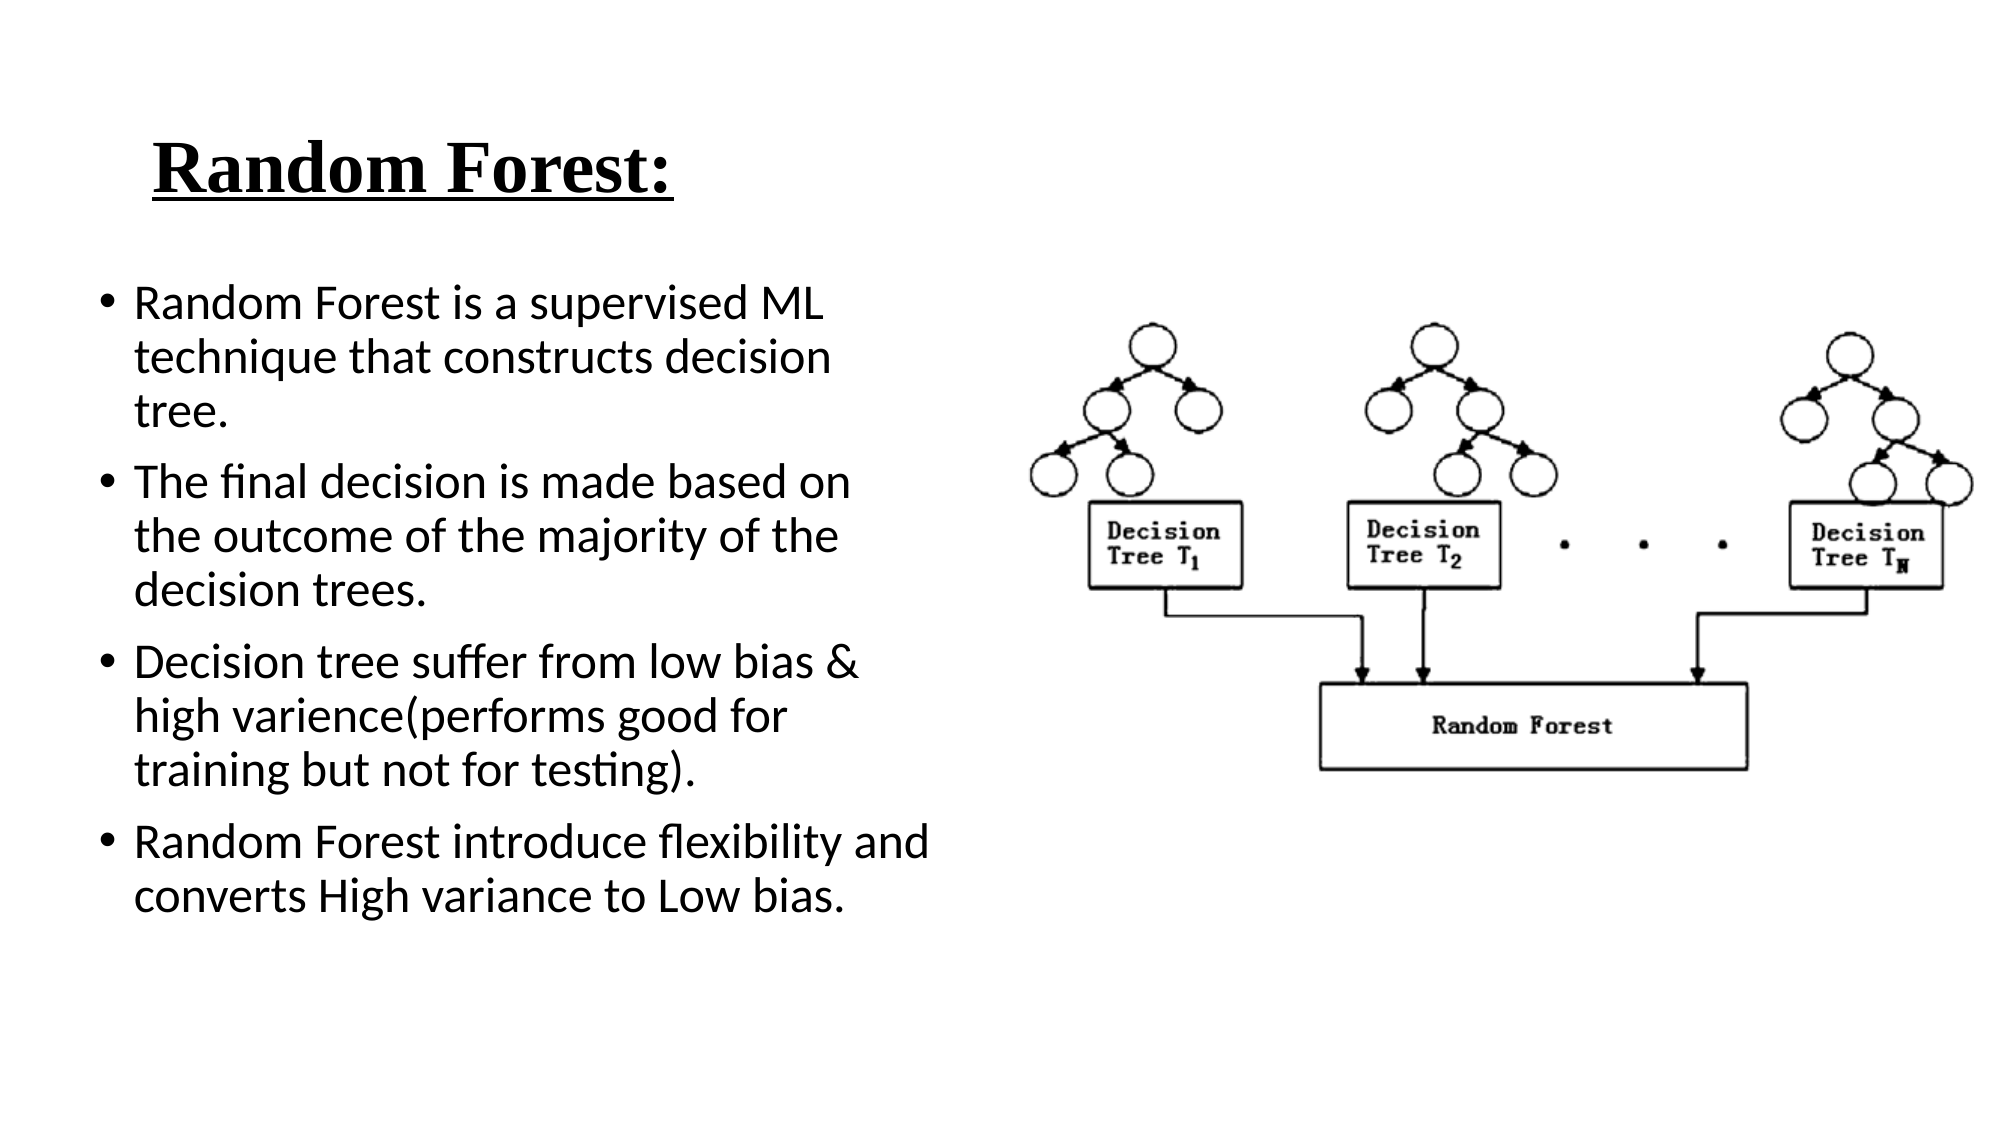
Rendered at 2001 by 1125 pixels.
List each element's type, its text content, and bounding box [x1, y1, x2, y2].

picture [1017, 299, 1980, 776]
title Random Forest: [137, 59, 1863, 278]
list Random Forest is a supervised ML technique that constructs decision tree. The final decision is made based on the outcome of the majority of the decision trees. Decision tree suffer from low bias & high varience(performs good for training but not for testing). Random Forest introduce flexibility and converts High variance to Low bias. [83, 268, 947, 983]
